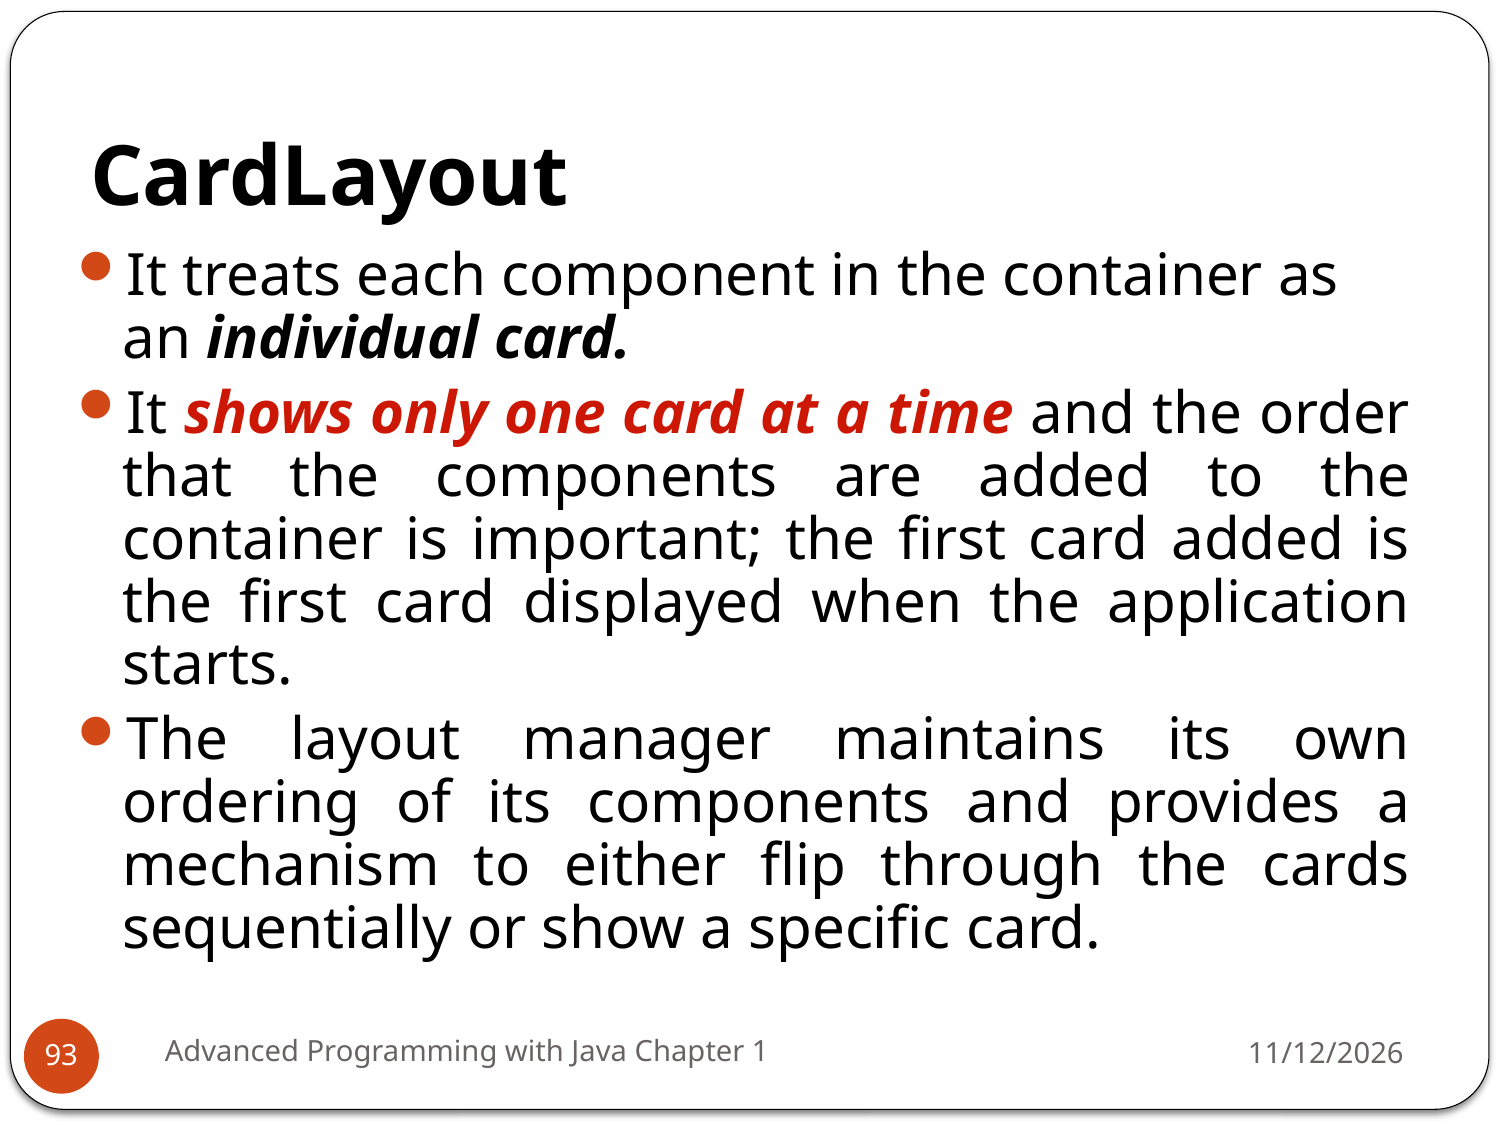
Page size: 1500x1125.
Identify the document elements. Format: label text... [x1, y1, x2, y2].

title CardLayout [74, 49, 1426, 237]
slide_number 93 [23, 1018, 99, 1094]
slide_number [1012, 1015, 1419, 1094]
footer Advanced Programming with Java Chapter 1 [150, 1012, 800, 1088]
list It treats each component in the container as an individual card. It shows only one card at a time and the order that the components are added to the container is important; the first card added is the first card displayed when the application starts. The layout manager maintains its own ordering of its components and provides a mechanism to either flip through the cards sequentially or show a specific card. [62, 237, 1426, 988]
